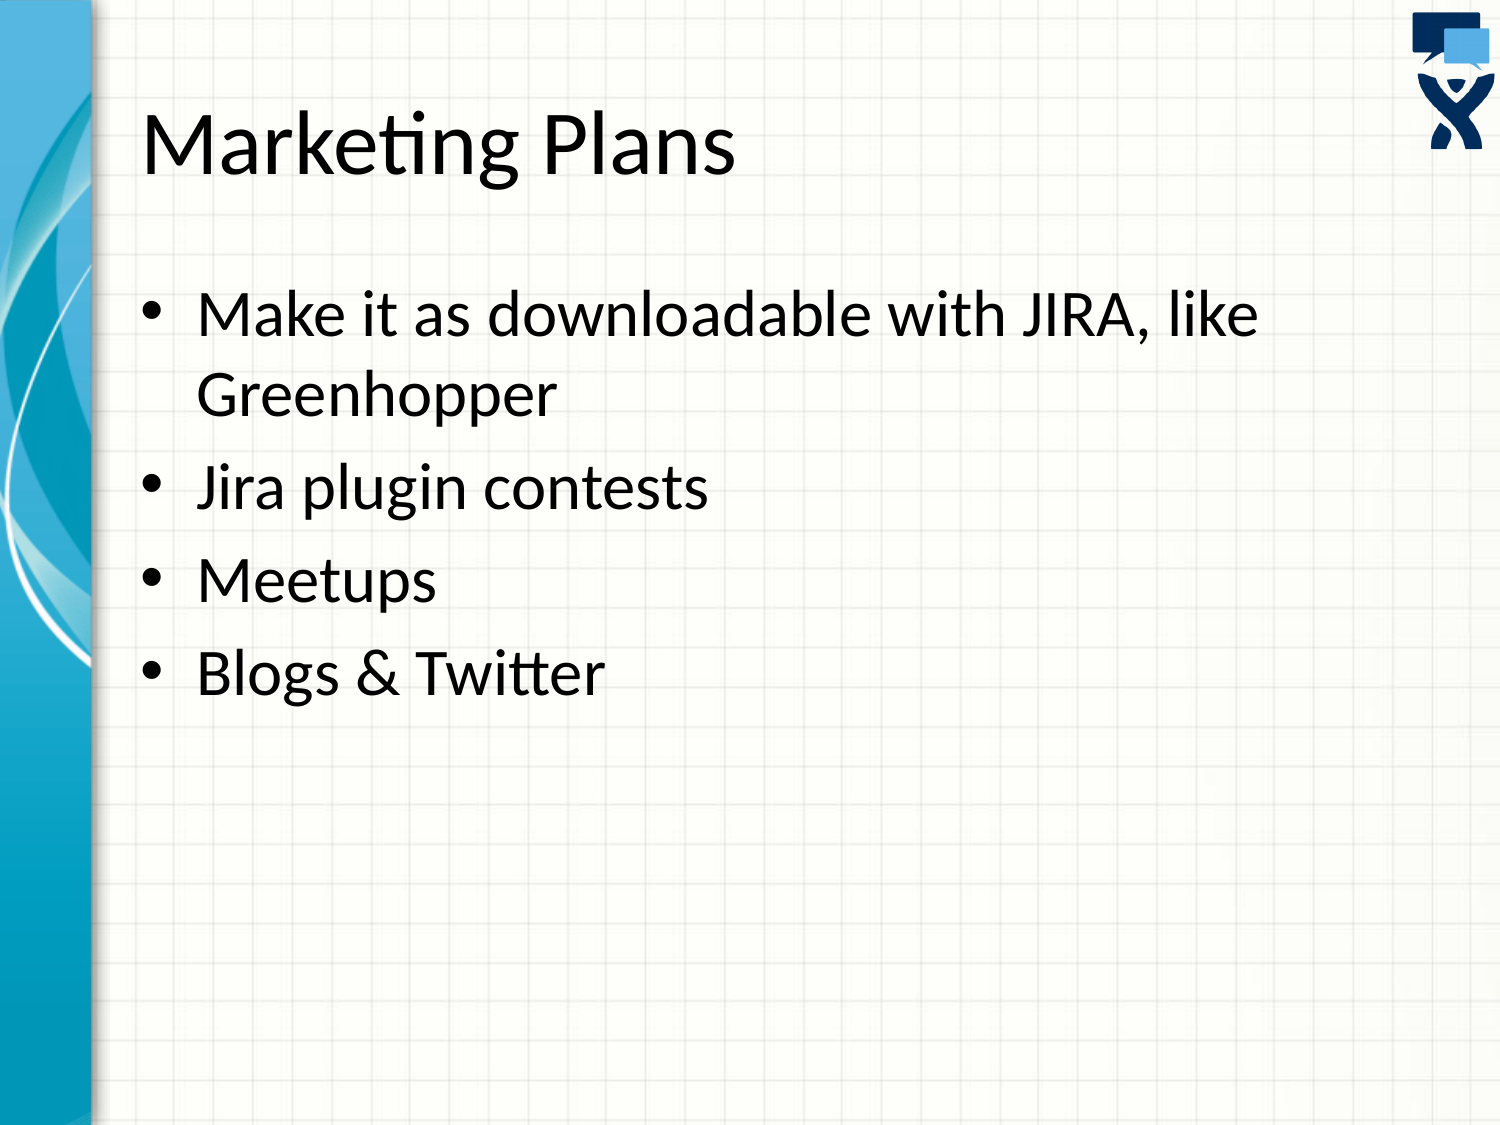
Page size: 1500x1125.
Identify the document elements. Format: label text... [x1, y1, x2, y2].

list Make it as downloadable with JIRA, like Greenhopper Jira plugin contests Meetups Blogs & Twitter [125, 261, 1450, 967]
picture [0, 0, 1500, 1125]
title Marketing Plans [125, 44, 1450, 232]
